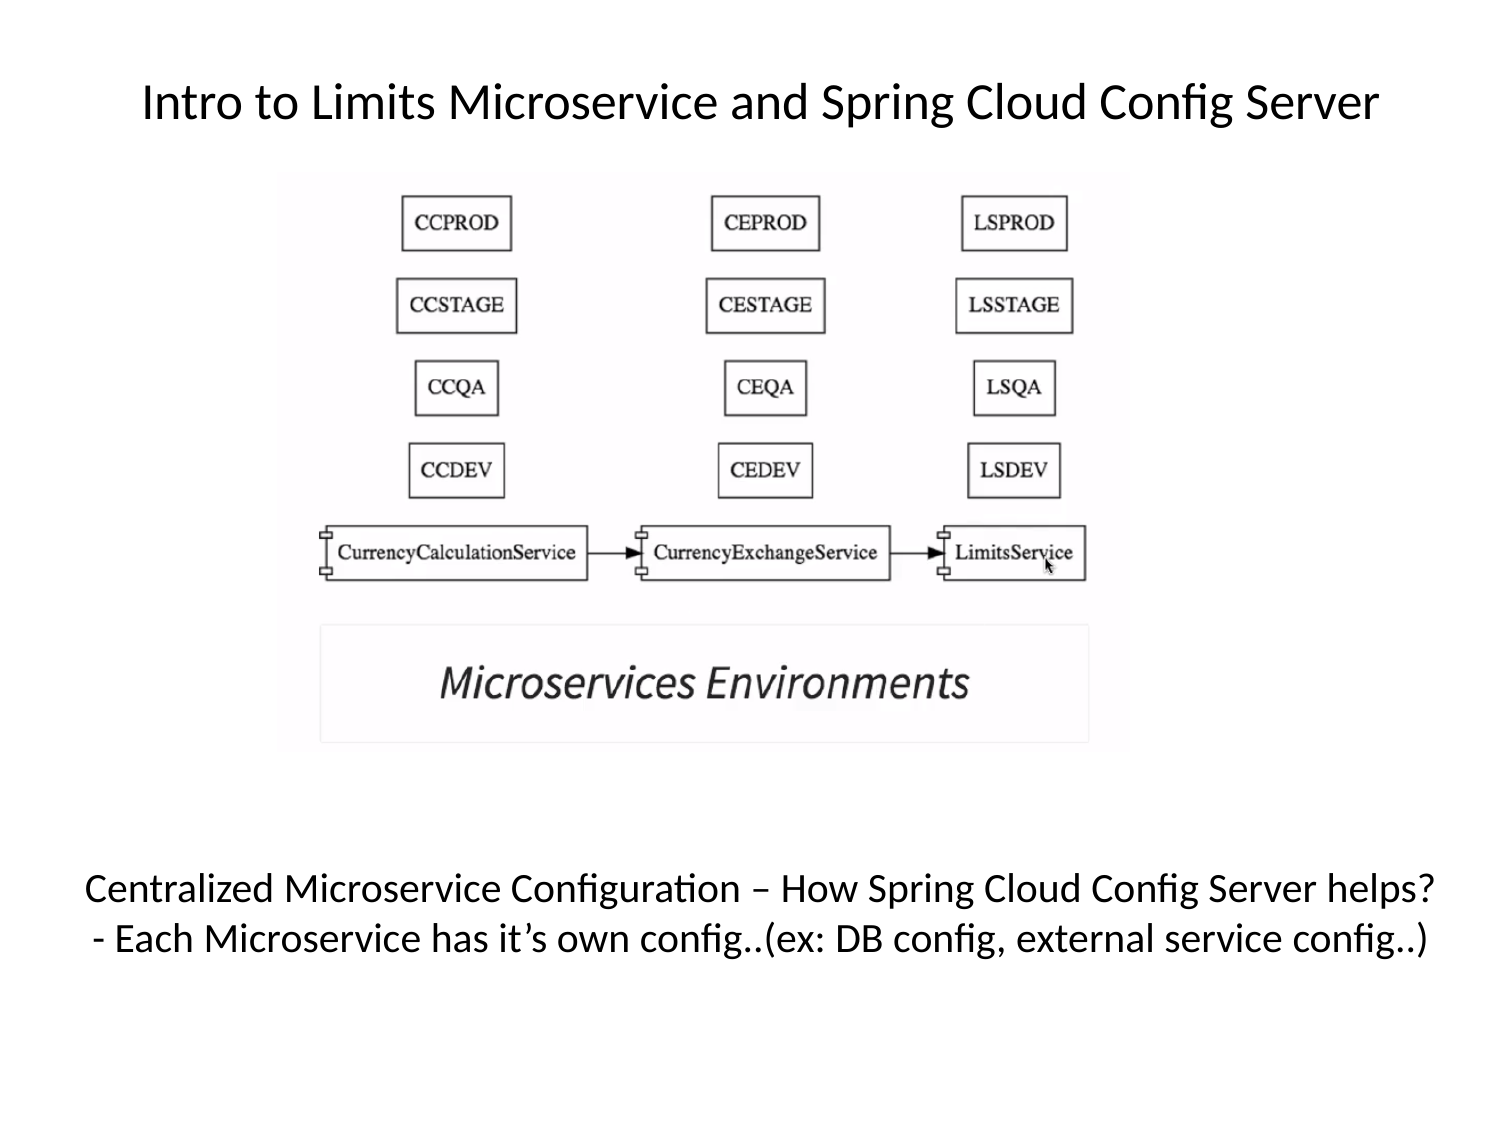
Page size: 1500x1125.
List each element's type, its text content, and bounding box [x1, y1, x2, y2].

text_box Centralized Microservice Configuration – How Spring Cloud Config Server helps? - Each Microservice has it’s own config..(ex: DB config, external service config..) [58, 822, 1464, 1000]
title Intro to Limits Microservice and Spring Cloud Config Server [123, 30, 1399, 166]
picture [277, 172, 1130, 752]
